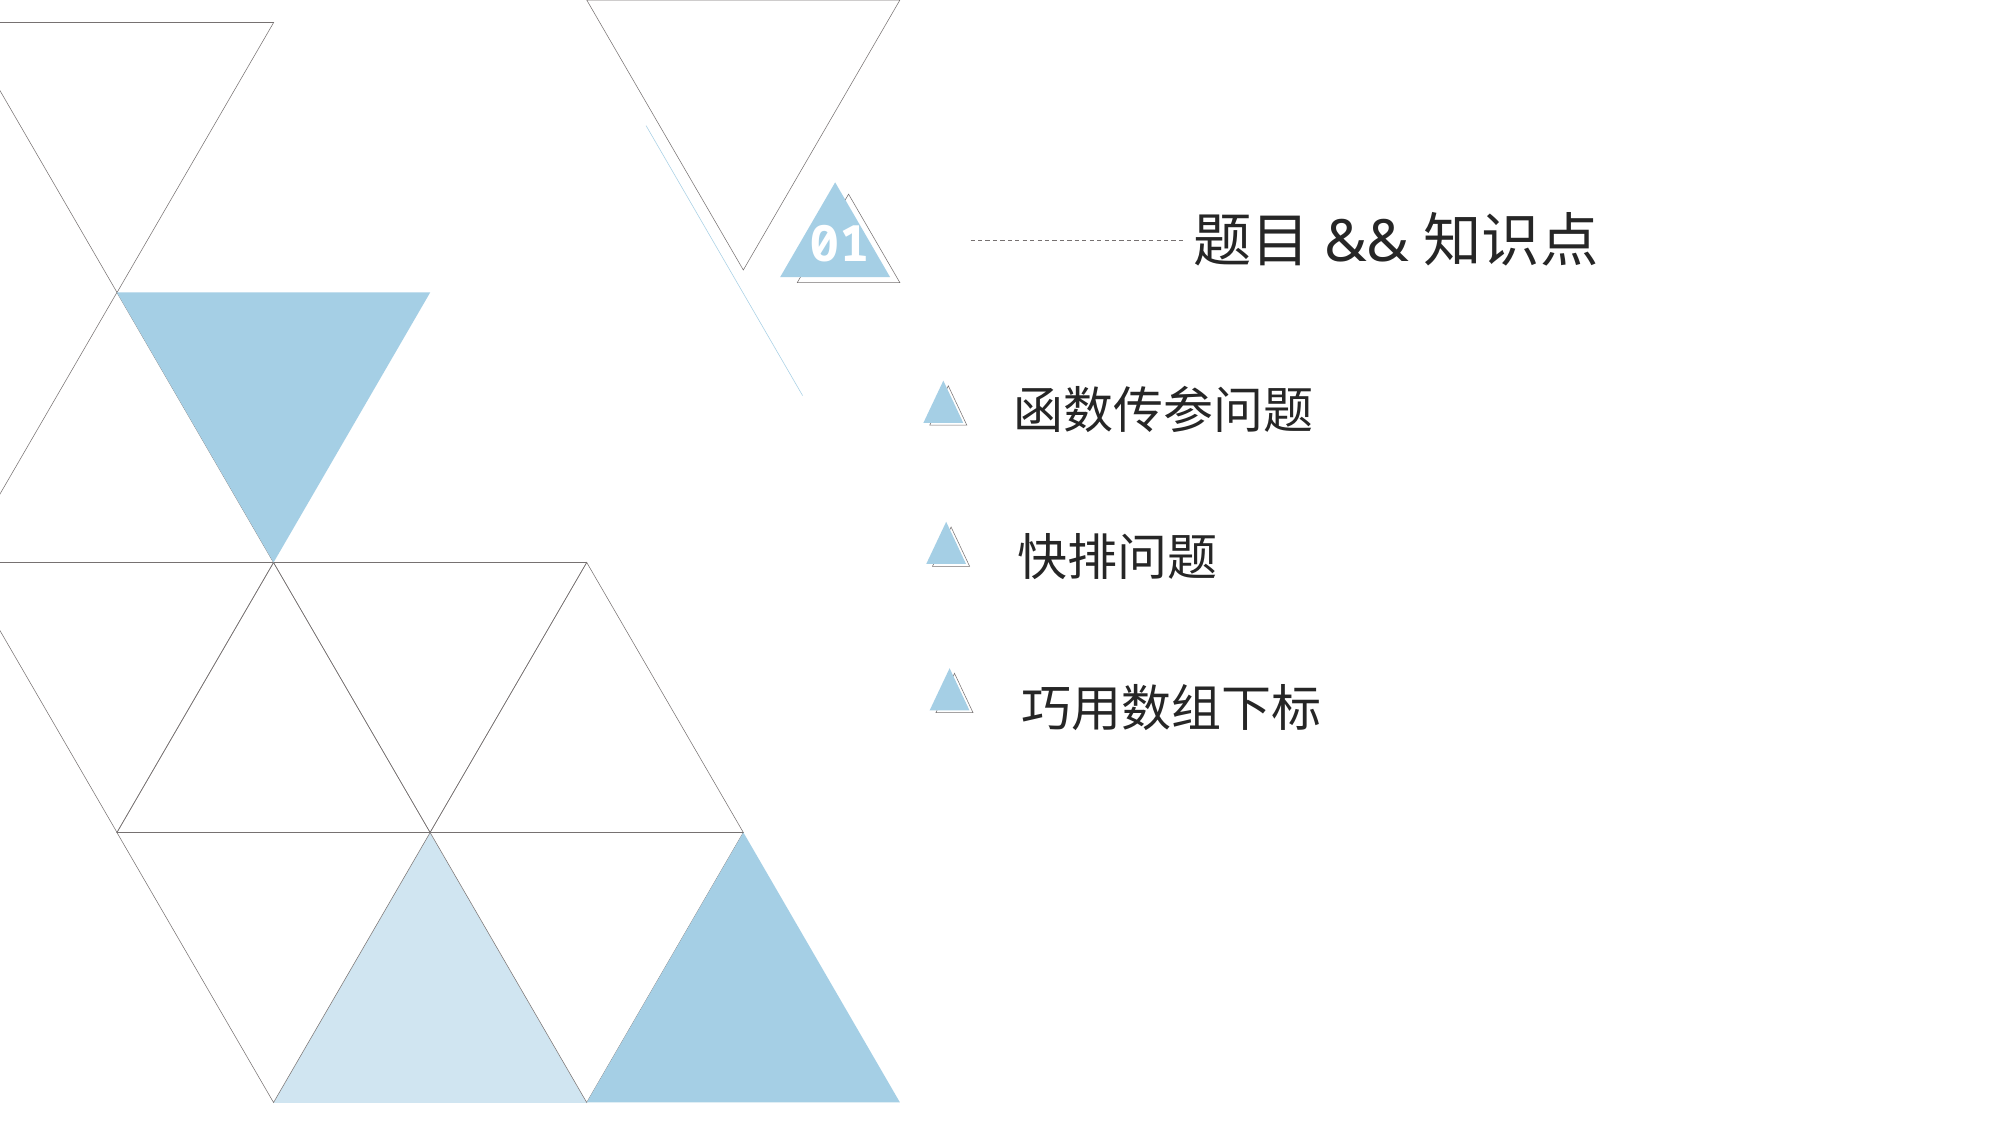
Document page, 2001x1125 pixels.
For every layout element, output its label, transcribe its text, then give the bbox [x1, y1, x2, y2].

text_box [926, 521, 970, 567]
text_box 函数传参问题 [1013, 366, 1974, 439]
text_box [780, 182, 900, 283]
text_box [0, 0, 900, 1103]
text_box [970, 200, 1599, 277]
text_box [929, 668, 974, 713]
text_box 快排问题 [1017, 513, 1977, 586]
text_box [923, 380, 967, 426]
text_box 巧用数组下标 [1021, 664, 1599, 737]
